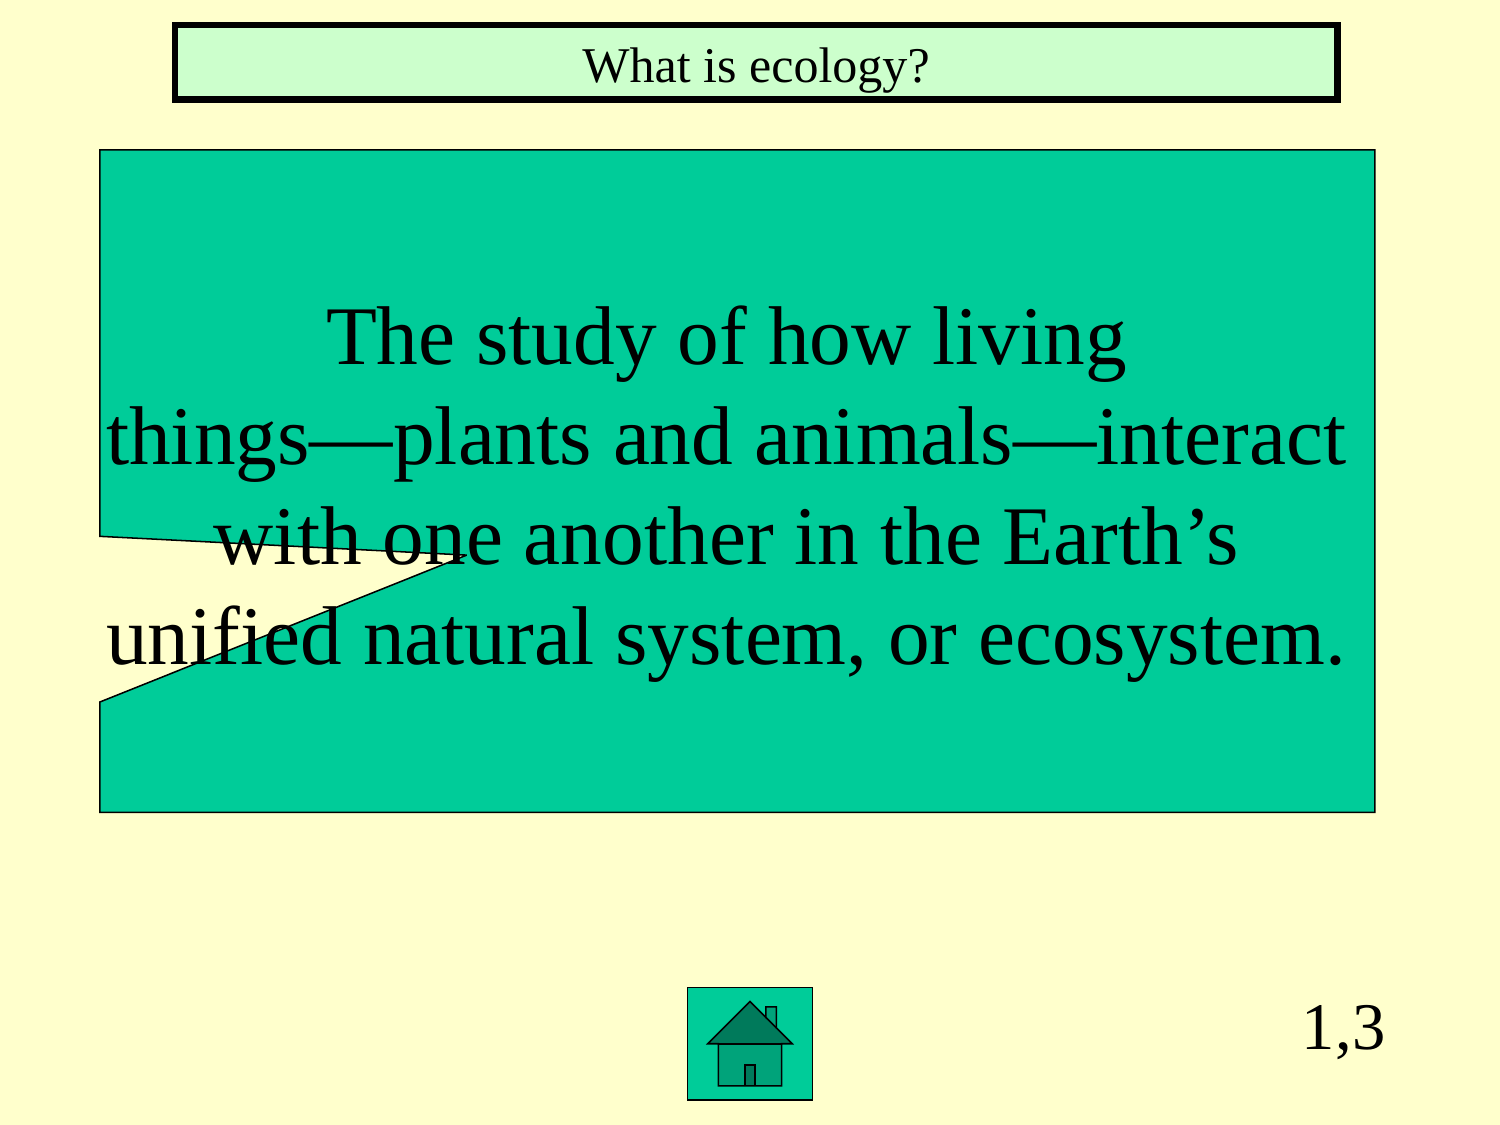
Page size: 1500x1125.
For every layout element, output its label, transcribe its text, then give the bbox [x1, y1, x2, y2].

text_box What is ecology? [174, 24, 1338, 100]
subtitle 1,3 [1187, 974, 1500, 1125]
text_box The study of how living things—plants and animals—interact with one another in the Earth’s unified natural system, or ecosystem. [99, 149, 1375, 813]
text_box [687, 987, 813, 1101]
